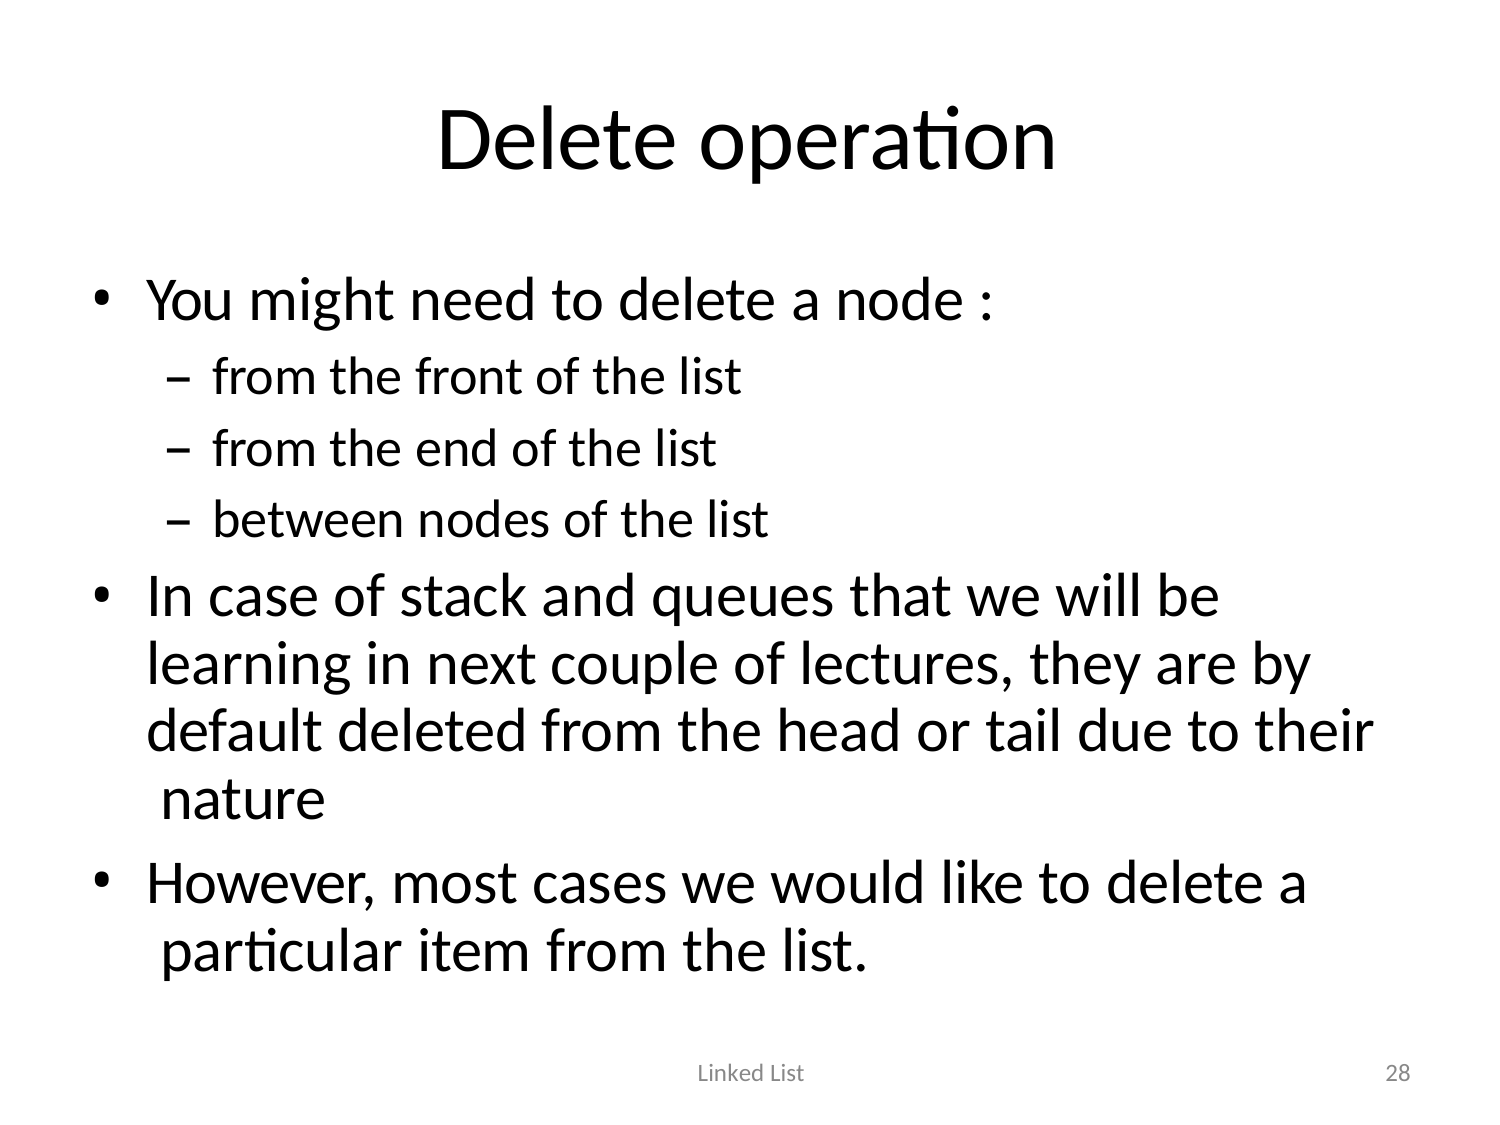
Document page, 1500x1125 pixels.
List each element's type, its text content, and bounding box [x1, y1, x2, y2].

title Delete operation [433, 75, 1066, 248]
text_box You might need to delete a node : from the front of the list from the end of the list between nodes of the list In case of stack and queues that we will be learning in next couple of lectures, they are by default deleted from the head or tail due to their nature However, most cases we would like to delete a particular item from the list. [87, 248, 1385, 984]
footer Linked List [695, 1060, 805, 1125]
slide_number 28 [1379, 1060, 1417, 1125]
